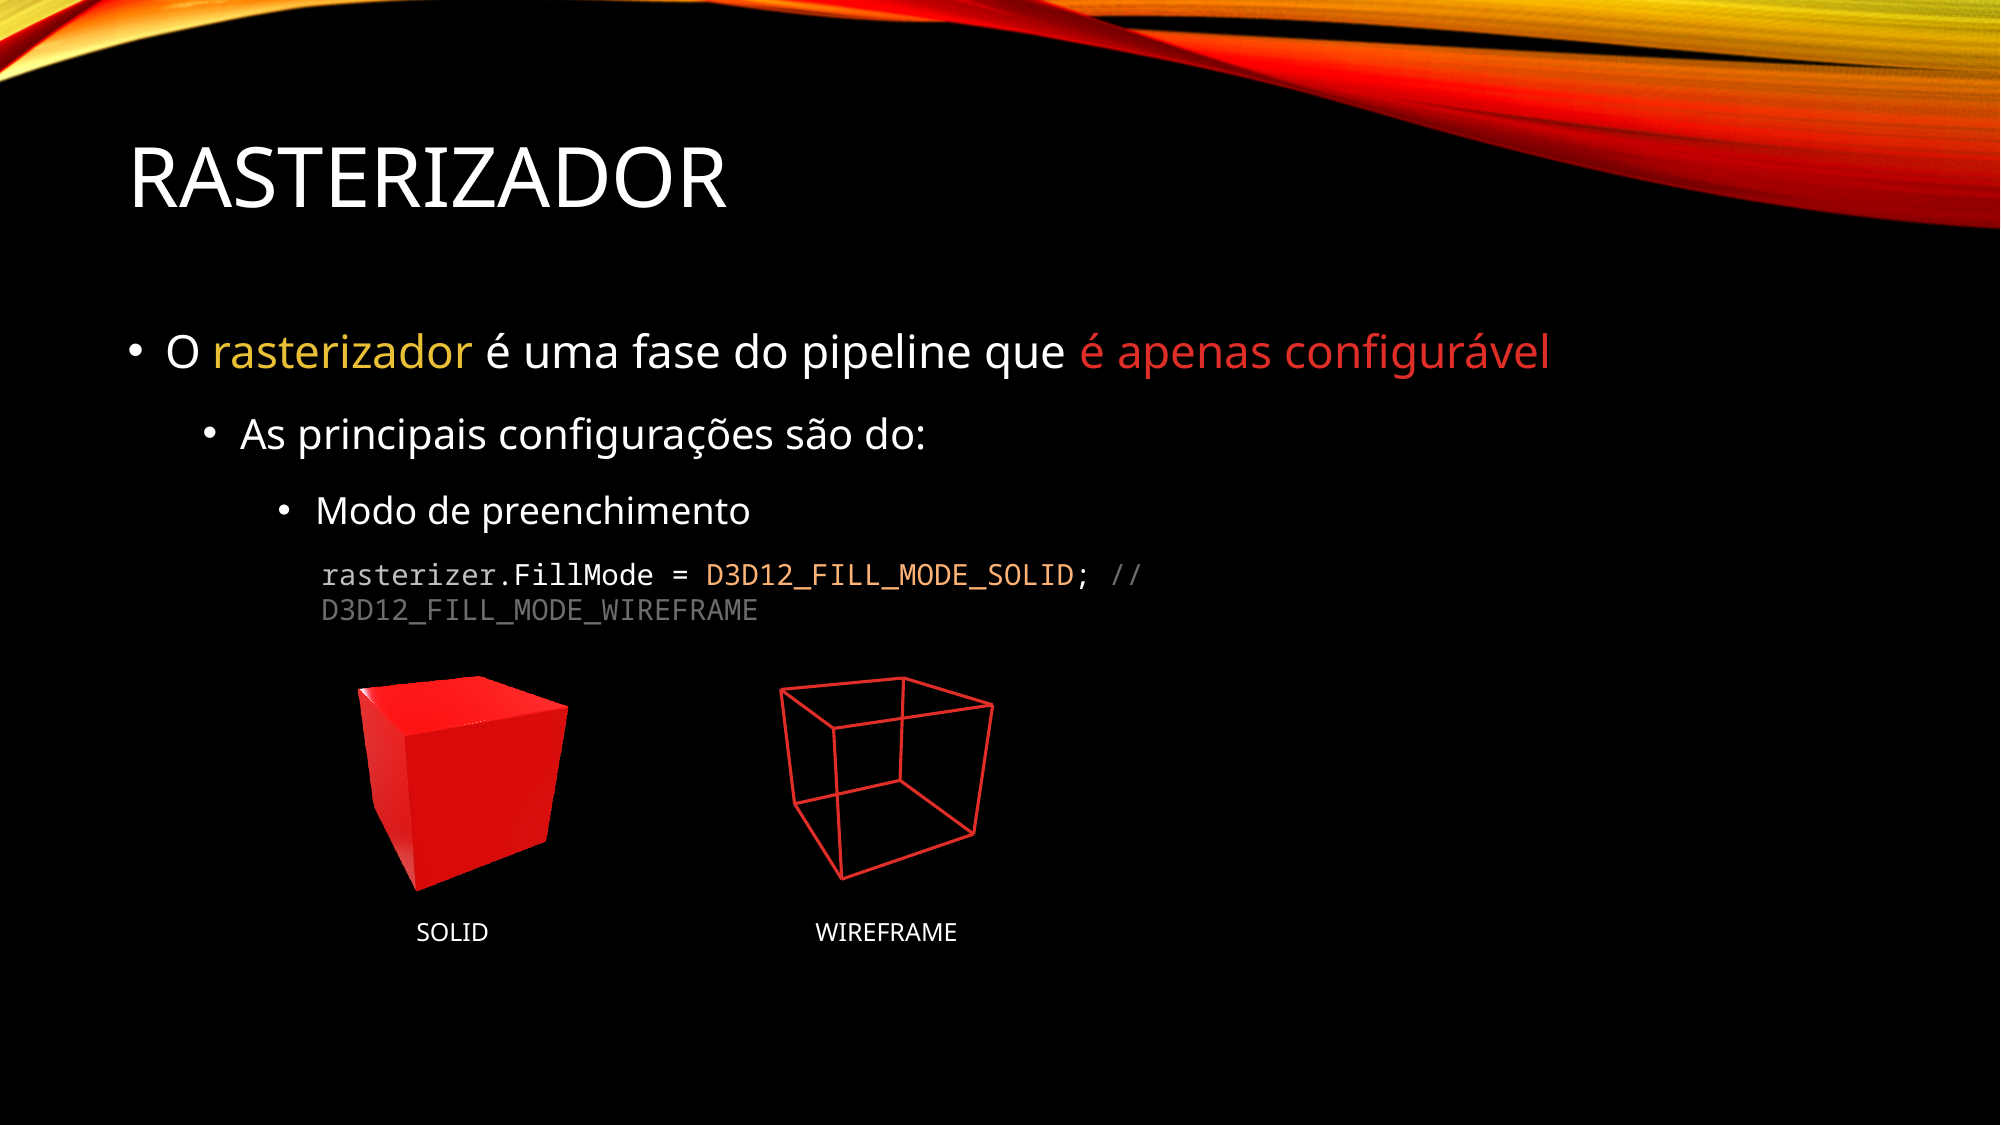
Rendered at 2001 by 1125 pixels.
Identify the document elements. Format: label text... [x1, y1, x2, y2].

text_box WIREFRAME [767, 909, 1007, 955]
list O rasterizador é uma fase do pipeline que é apenas configurável As principais configurações são do: Modo de preenchimento [112, 309, 1888, 1014]
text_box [780, 677, 993, 880]
title Rasterizador [112, 74, 1888, 288]
picture [337, 640, 569, 892]
text_box rasterizer.FillMode = D3D12_FILL_MODE_SOLID; // D3D12_FILL_MODE_WIREFRAME [306, 549, 1551, 634]
picture [0, 0, 2001, 231]
text_box SOLID [377, 909, 529, 955]
